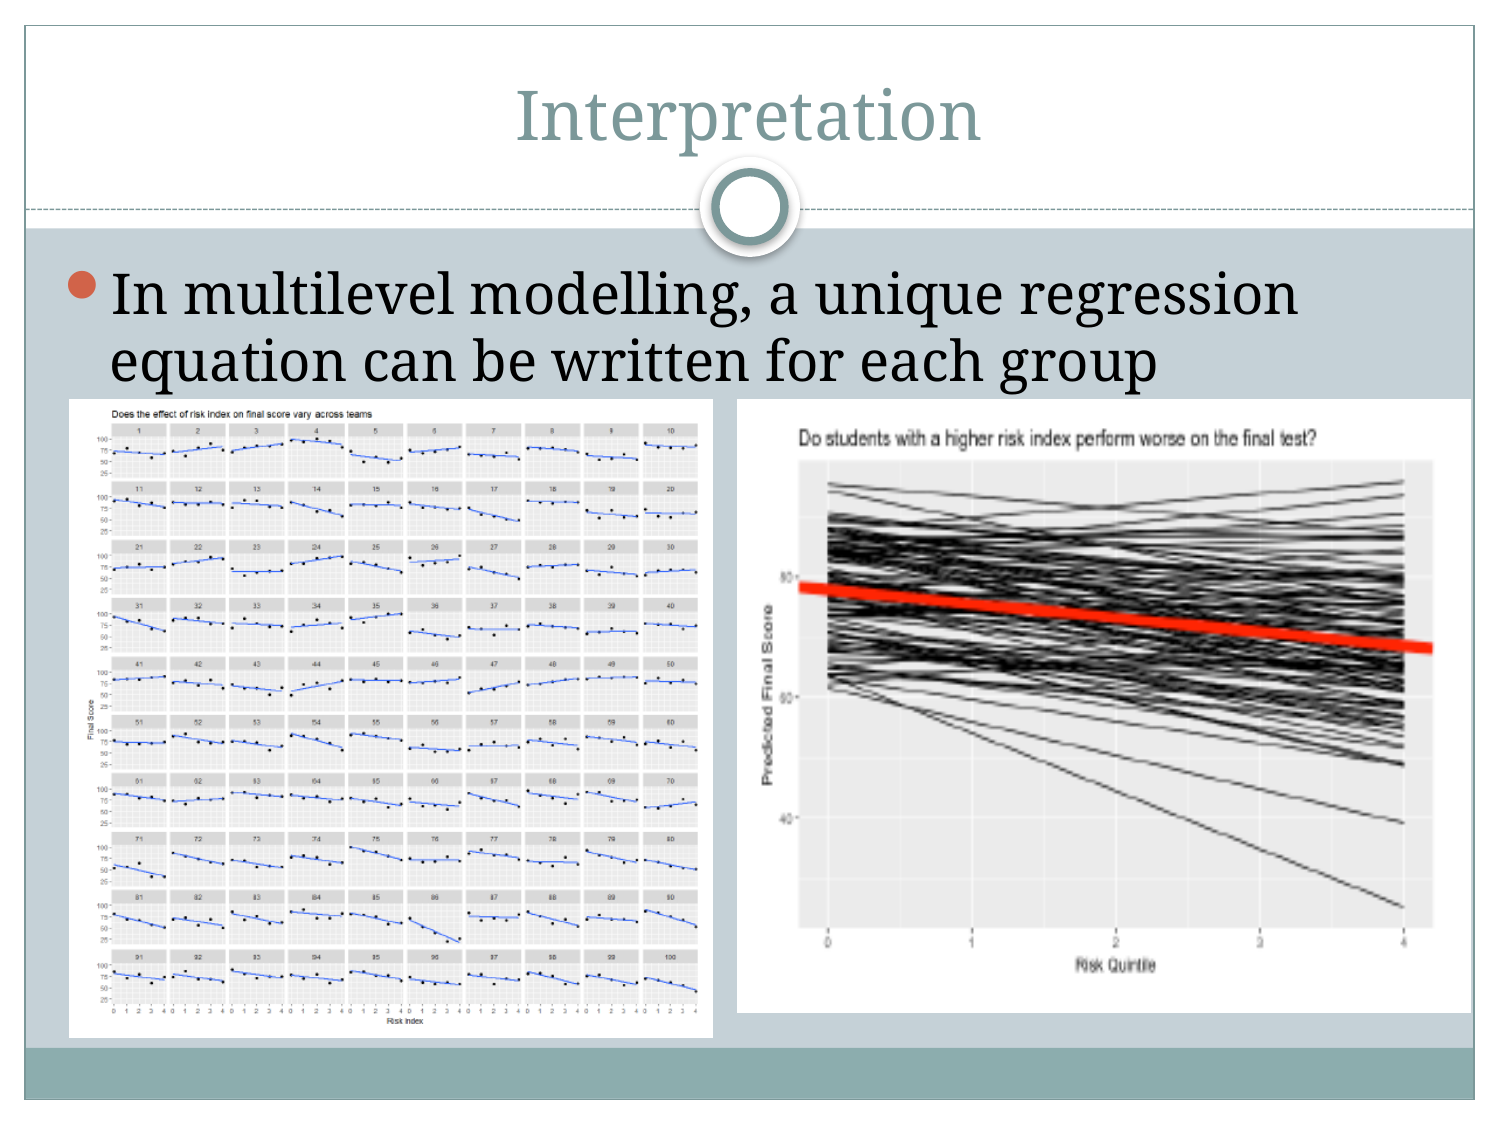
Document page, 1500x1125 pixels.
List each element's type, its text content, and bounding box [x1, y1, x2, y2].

picture [68, 399, 713, 1038]
picture [737, 399, 1471, 1013]
list In multilevel modelling, a unique regression equation can be written for each group [49, 250, 1445, 1001]
title Interpretation [49, 37, 1450, 162]
